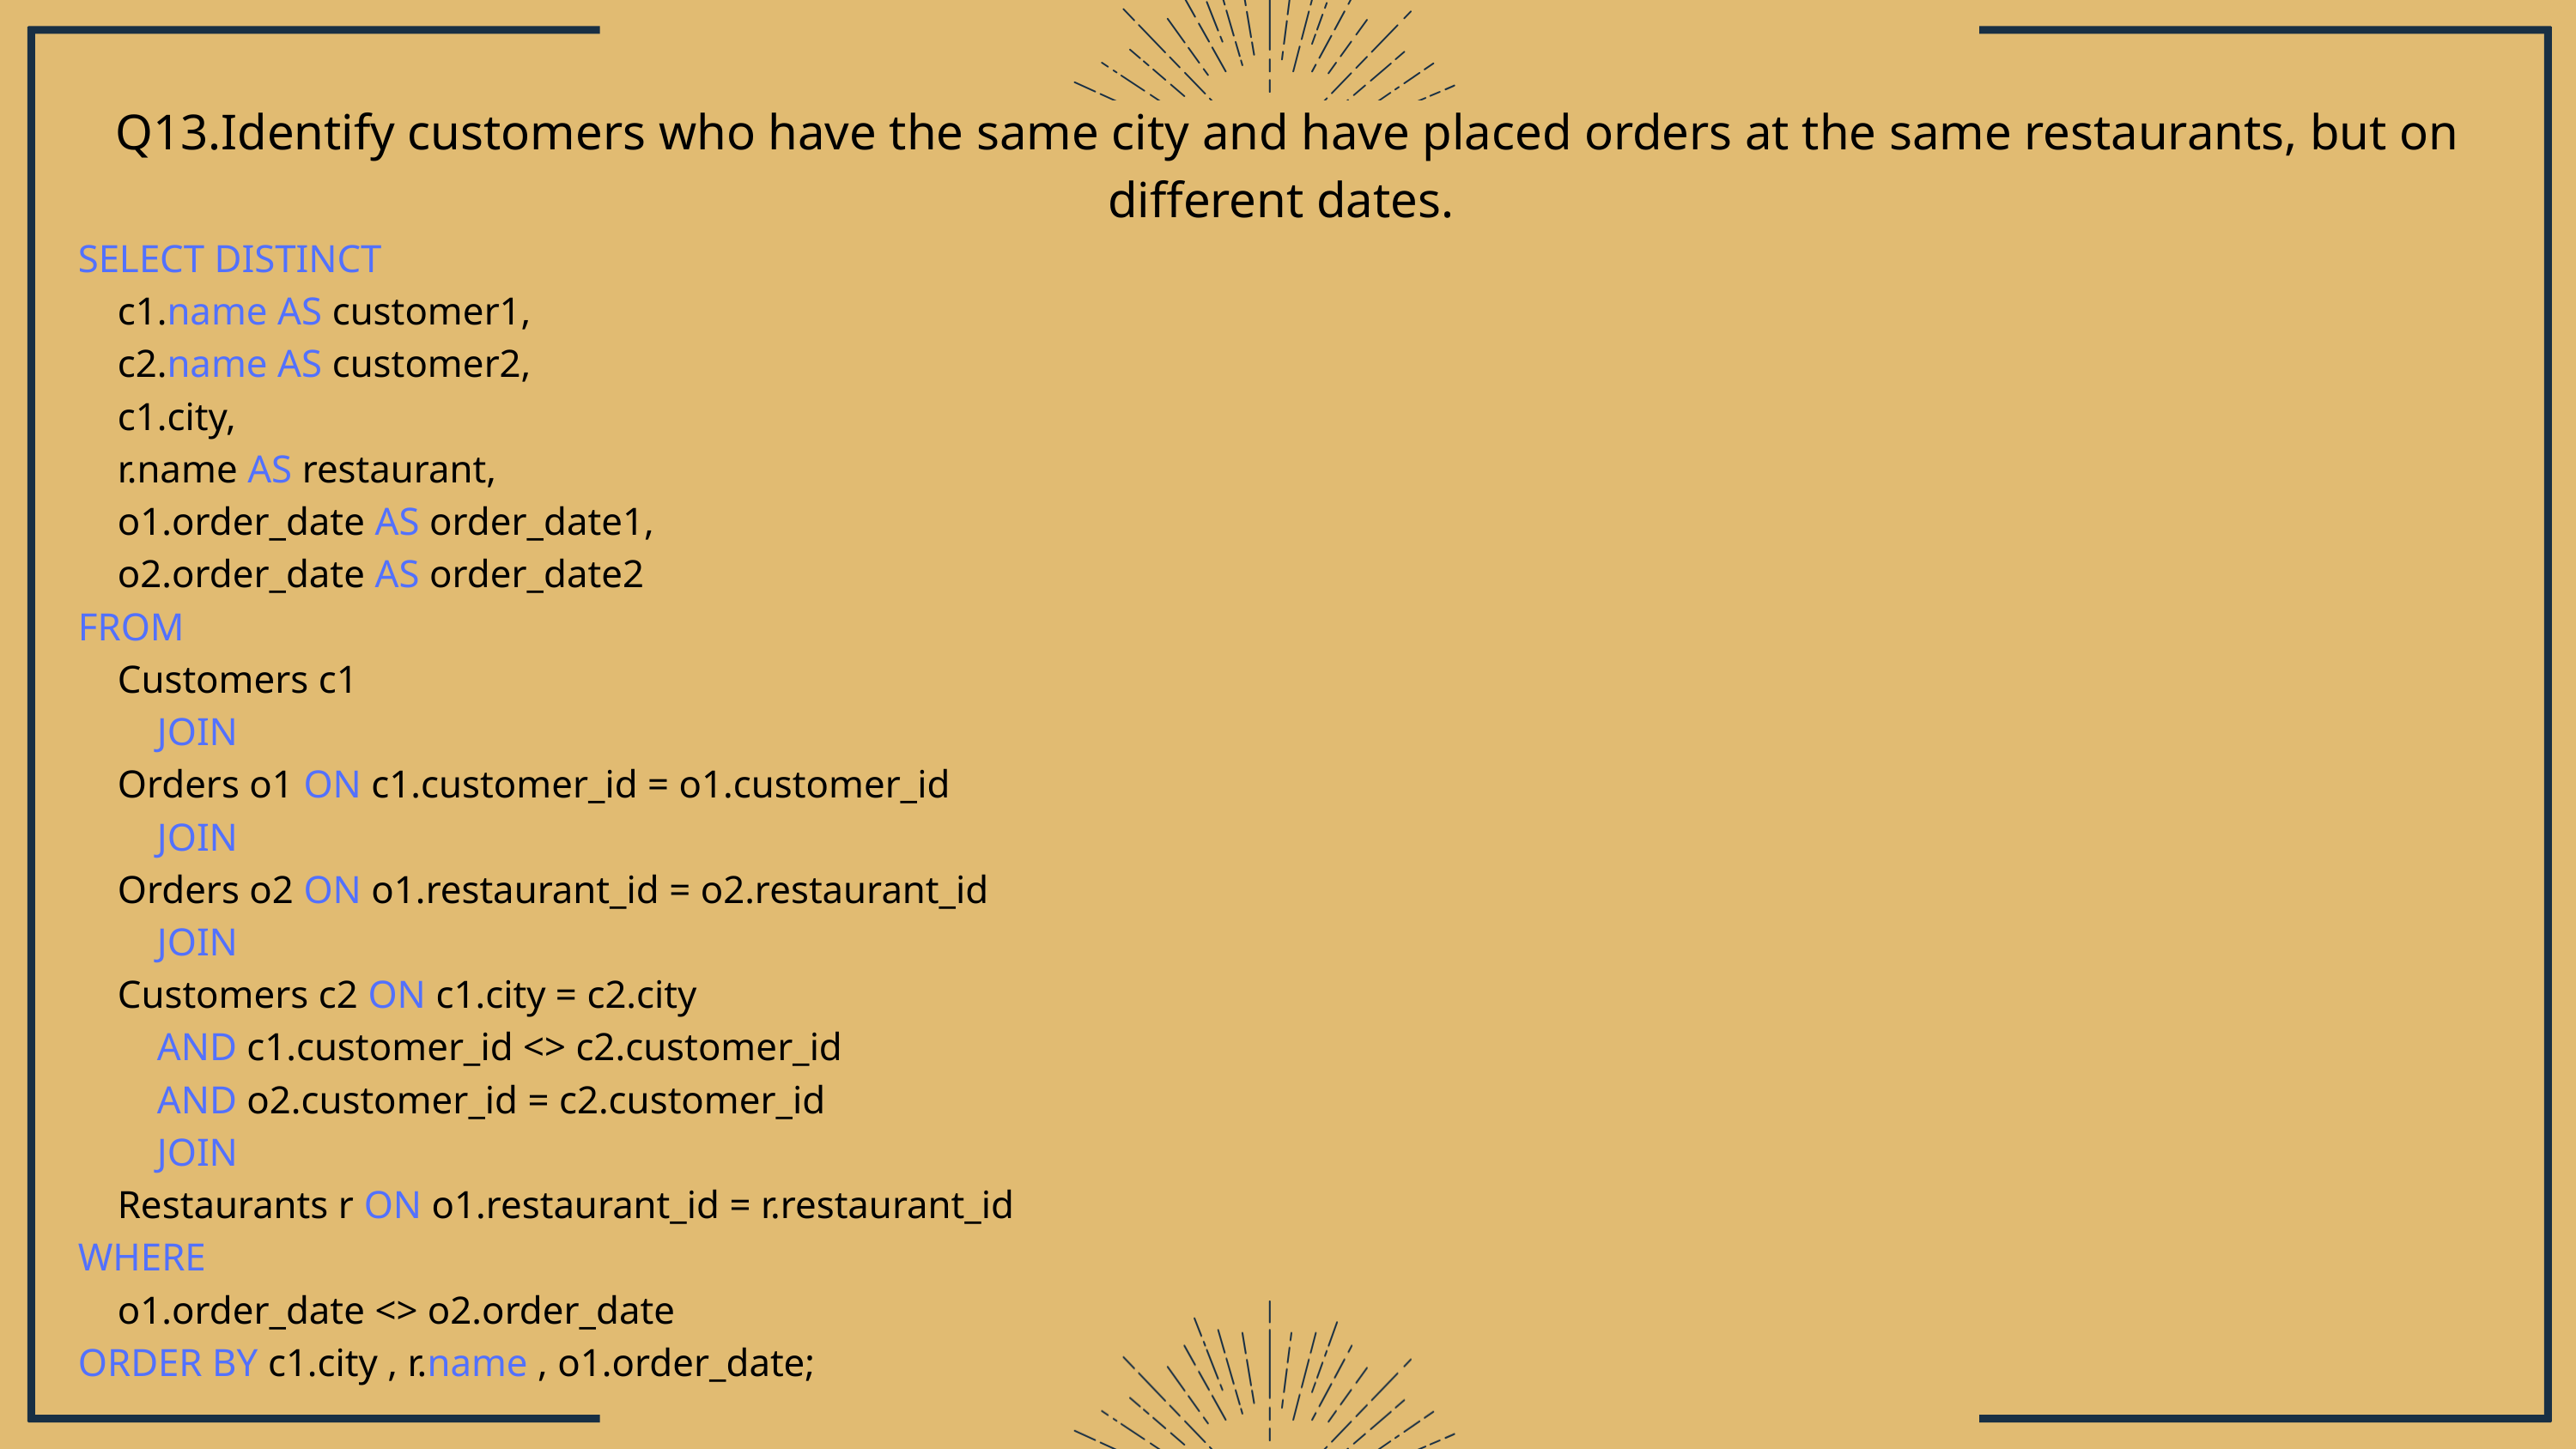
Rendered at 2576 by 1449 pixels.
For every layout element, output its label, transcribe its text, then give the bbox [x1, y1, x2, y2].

text_box SELECT DISTINCT c1.name AS customer1, c2.name AS customer2, c1.city, r.name AS restaurant, o1.order_date AS order_date1, o2.order_date AS order_date2 FROM Customers c1 JOIN Orders o1 ON c1.customer_id = o1.customer_id JOIN Orders o2 ON o1.restaurant_id = o2.restaurant_id JOIN Customers c2 ON c1.city = c2.city AND c1.customer_id <> c2.customer_id AND o2.customer_id = c2.customer_id JOIN Restaurants r ON o1.restaurant_id = r.restaurant_id WHERE o1.order_date <> o2.order_date ORDER BY c1.city , r.name , o1.order_date; [606, 227, 1975, 1385]
text_box [1058, 1300, 1476, 1449]
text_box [27, 26, 600, 1422]
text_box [1978, 26, 2551, 1422]
text_box [1058, 0, 1476, 100]
text_box Q13.Identify customers who have the same city and have placed orders at the same restaurants, but on different dates. [606, 92, 1975, 227]
